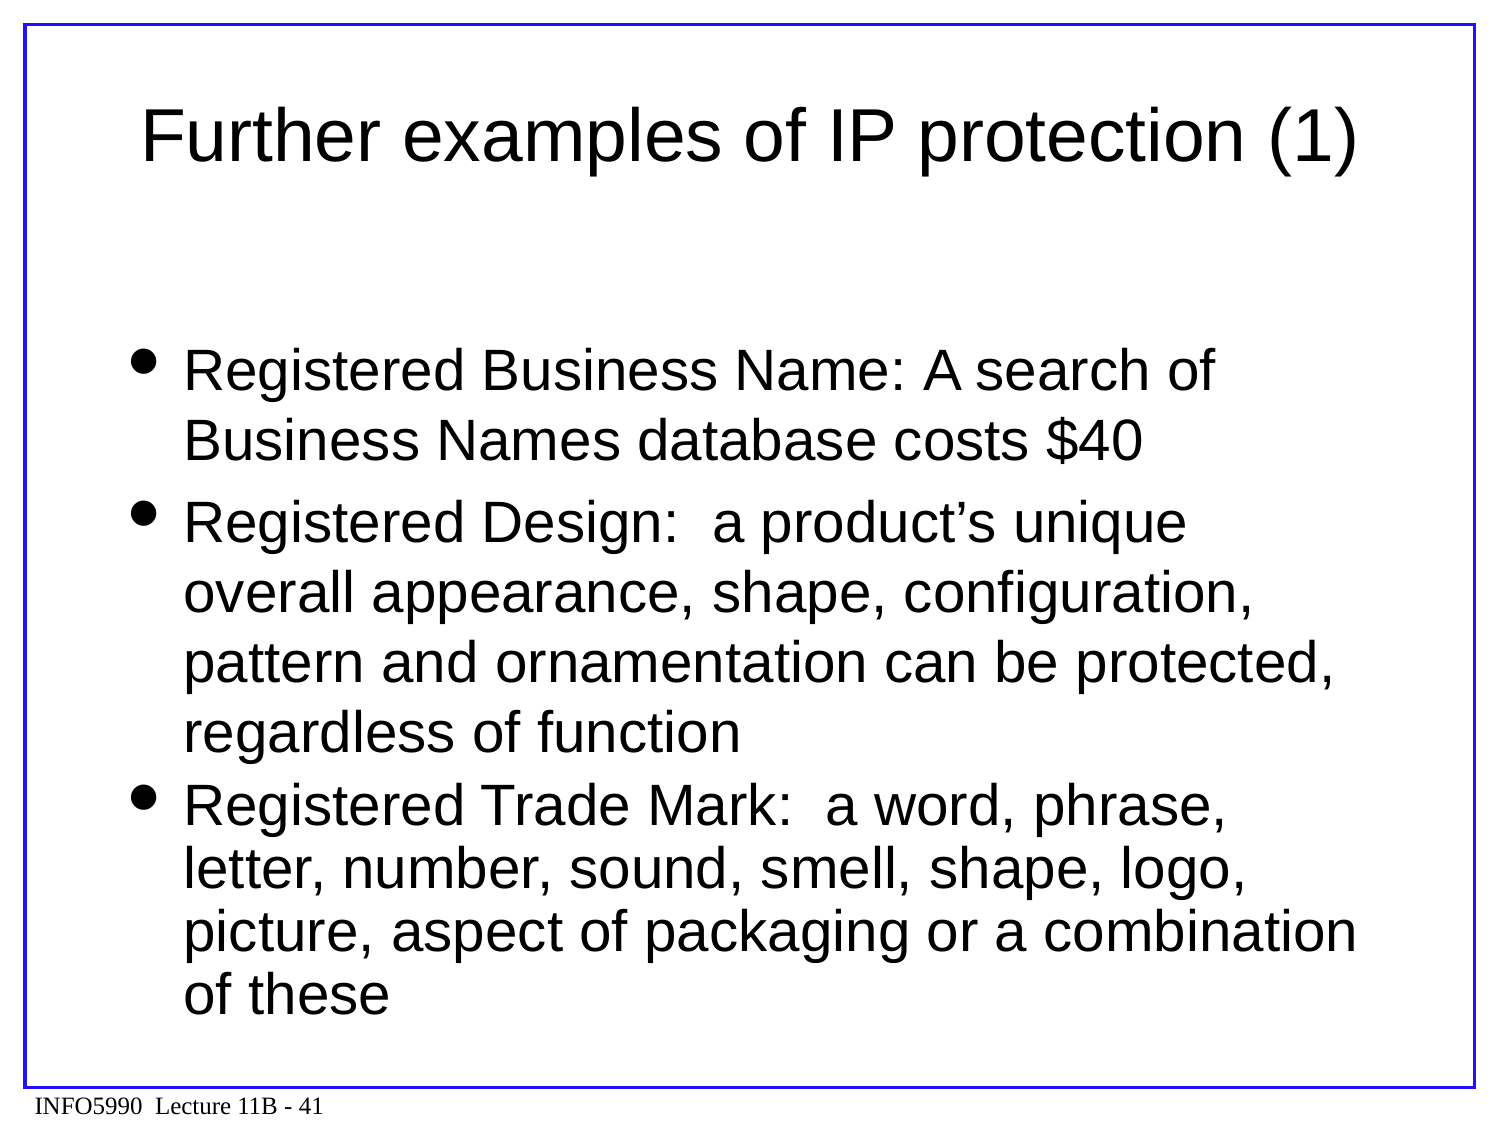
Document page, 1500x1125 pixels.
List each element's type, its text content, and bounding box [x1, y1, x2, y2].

list Registered Business Name: A search of Business Names database costs $40 Registered Design: a product’s unique overall appearance, shape, configuration, pattern and ornamentation can be protected, regardless of function Registered Trade Mark: a word, phrase, letter, number, sound, smell, shape, logo, picture, aspect of packaging or a combination of these [111, 324, 1388, 1048]
title Further examples of IP protection (1) [40, 54, 1460, 209]
